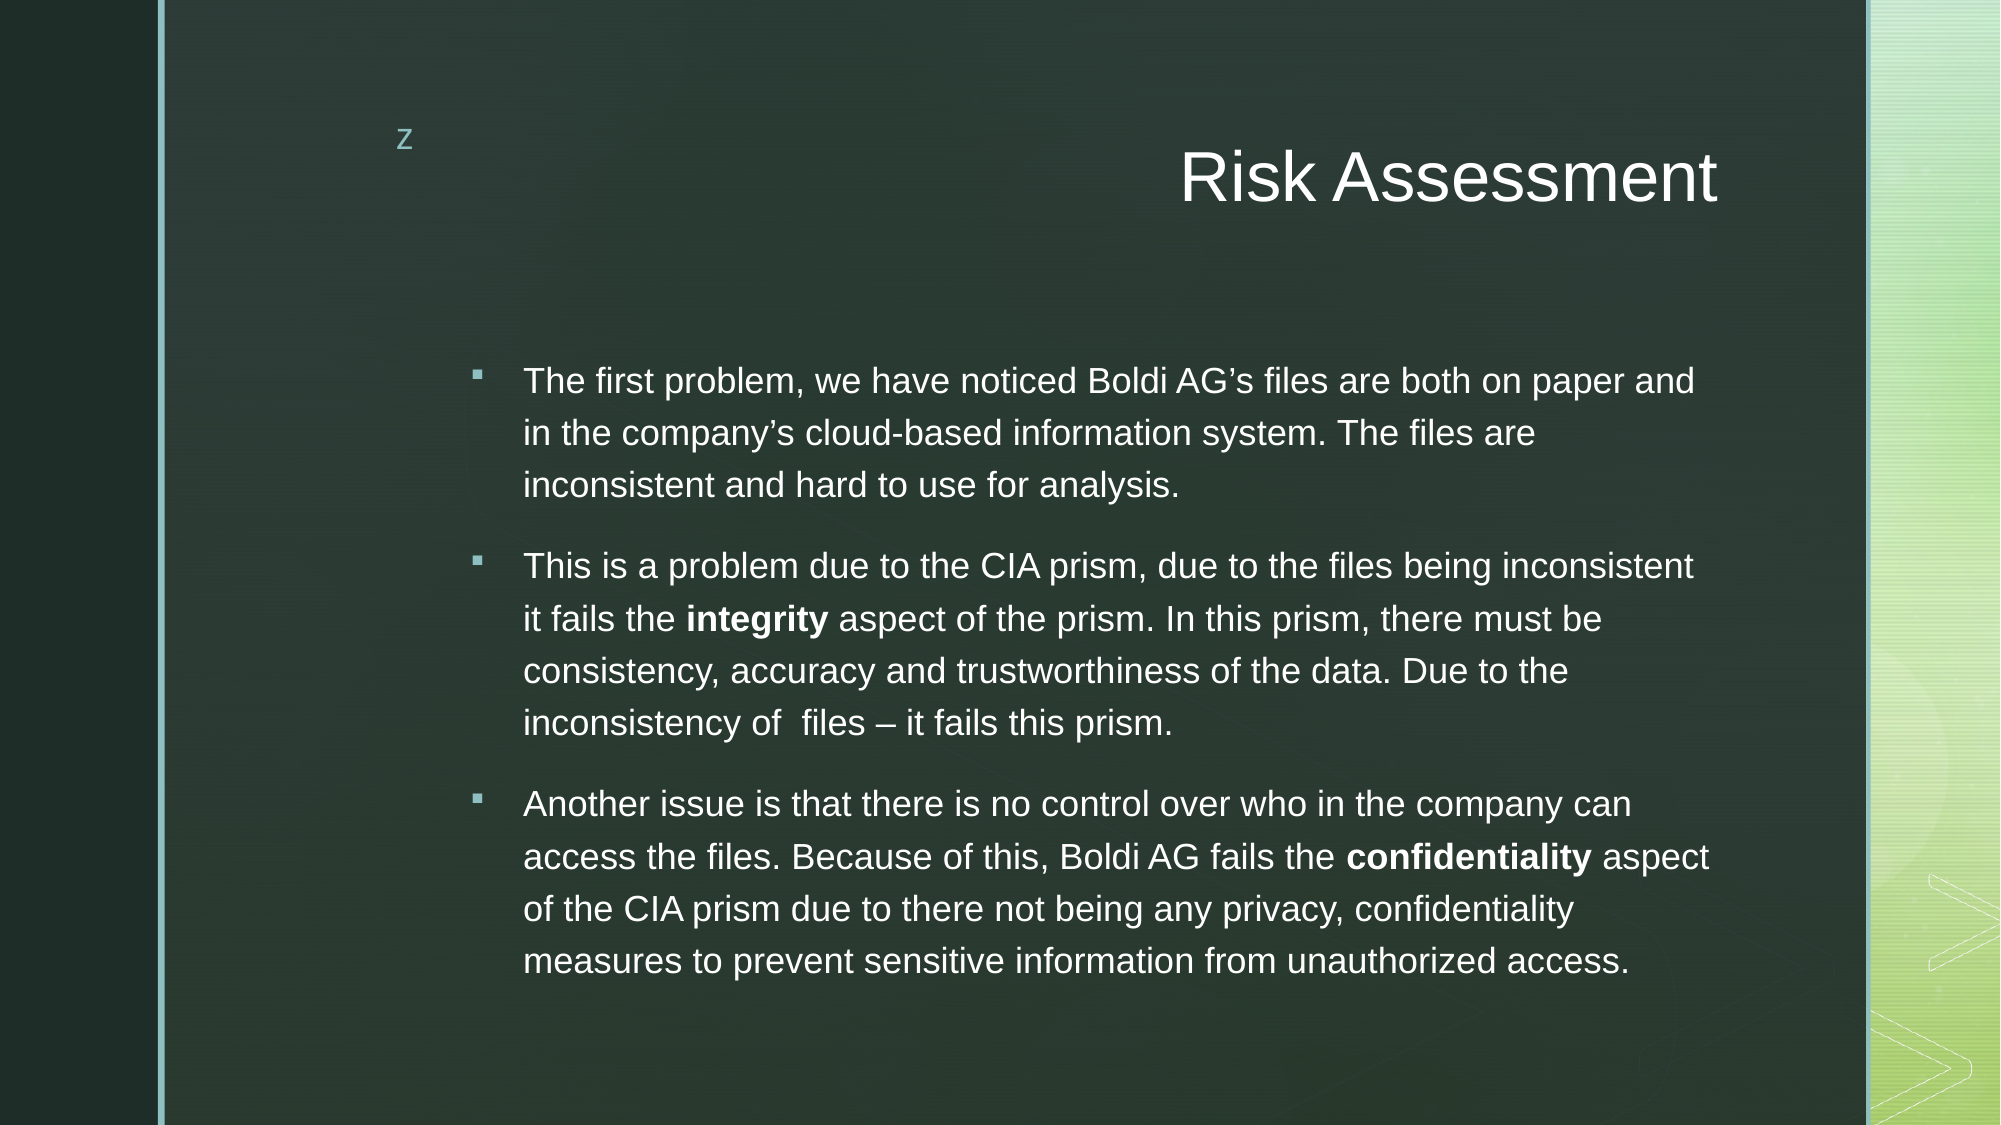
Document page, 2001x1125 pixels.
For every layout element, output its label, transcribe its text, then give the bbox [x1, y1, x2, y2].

list The first problem, we have noticed Boldi AG’s files are both on paper and in the company’s cloud-based information system. The files are inconsistent and hard to use for analysis. This is a problem due to the CIA prism, due to the files being inconsistent it fails the integrity aspect of the prism. In this prism, there must be consistency, accuracy and trustworthiness of the data. Due to the inconsistency of files – it fails this prism. Another issue is that there is no control over who in the company can access the files. Because of this, Boldi AG fails the confidentiality aspect of the CIA prism due to there not being any privacy, confidentiality measures to prevent sensitive information from unauthorized access. [454, 336, 1734, 993]
title Risk Assessment [428, 132, 1734, 310]
picture [1871, 0, 2001, 1125]
